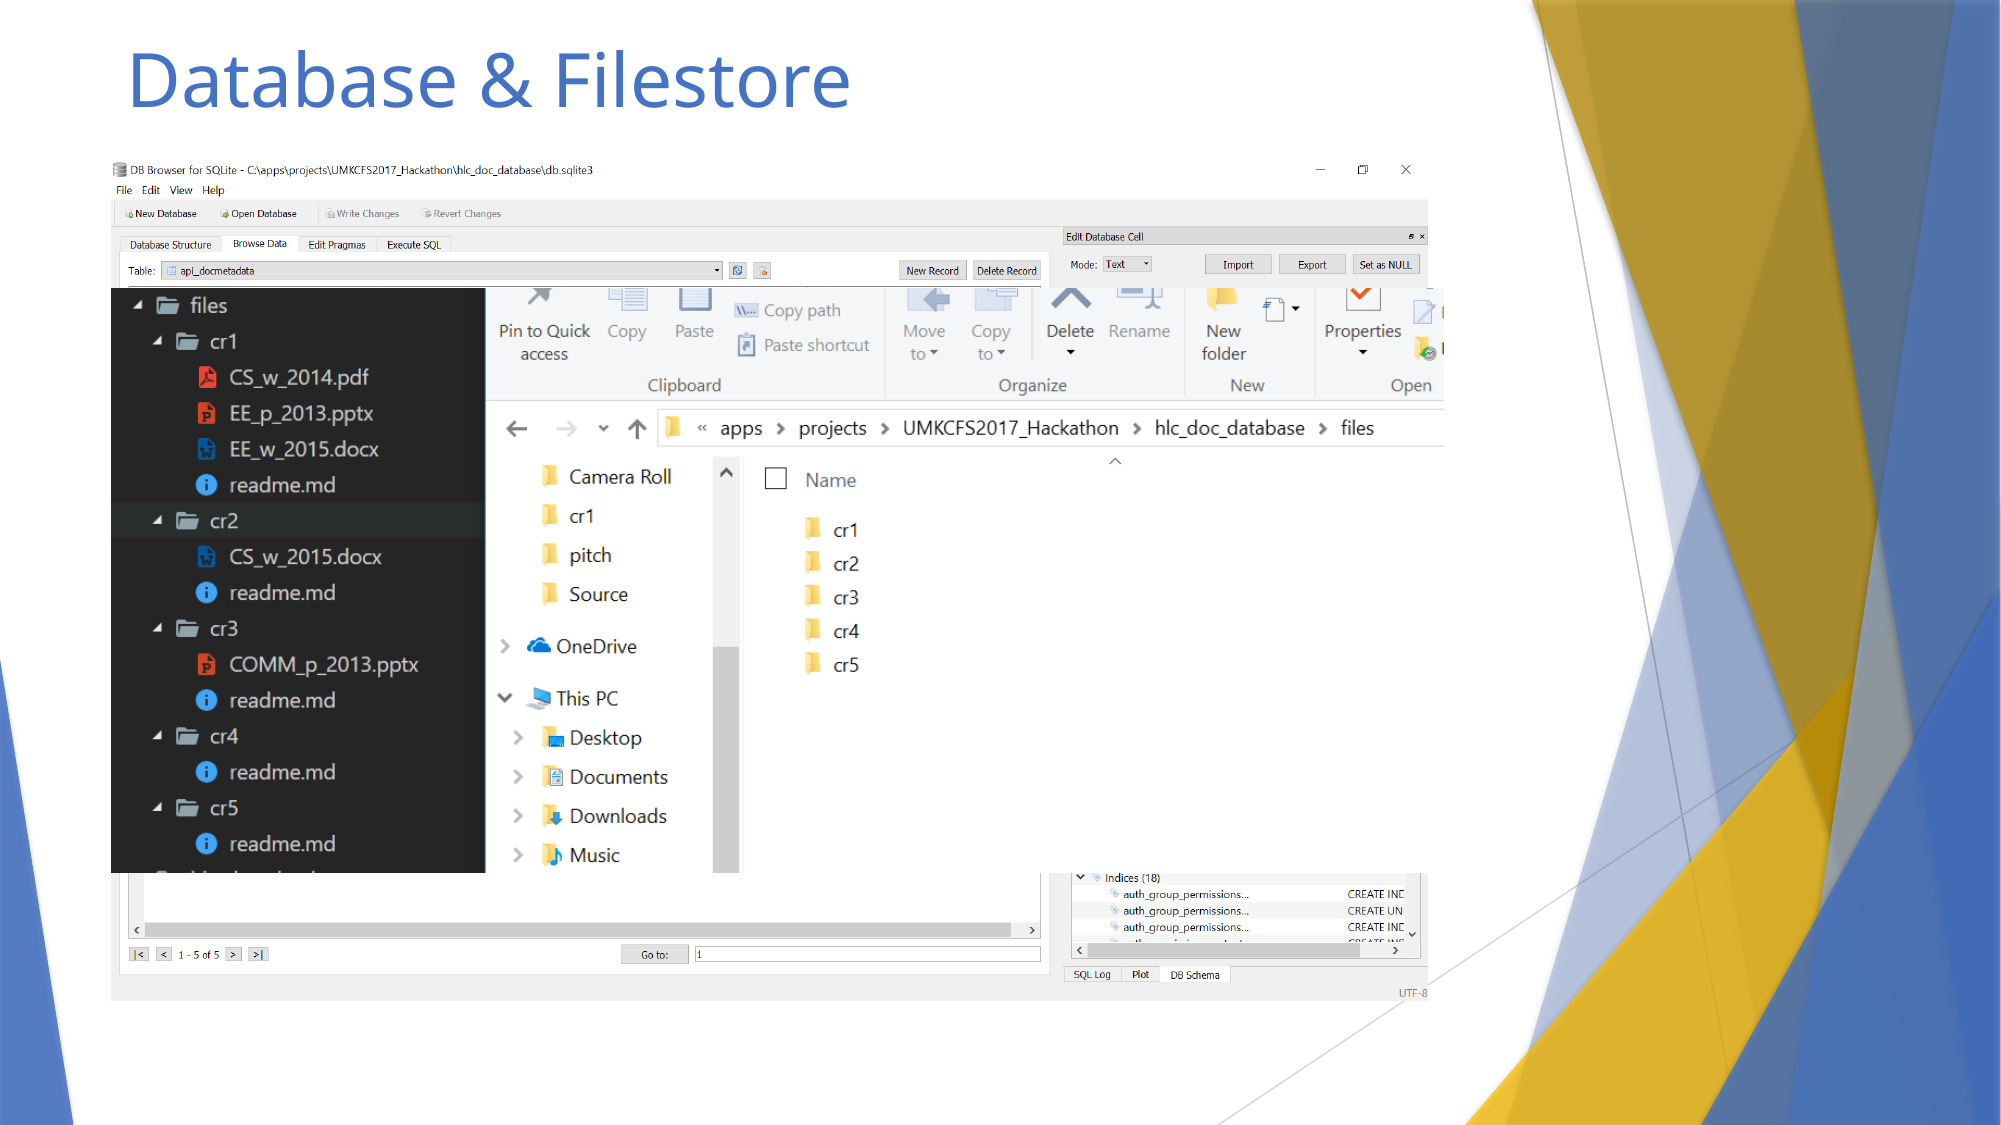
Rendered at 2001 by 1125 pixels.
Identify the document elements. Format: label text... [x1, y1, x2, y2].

text_box Database & Filestore [111, 24, 1522, 242]
picture [111, 159, 1444, 1002]
